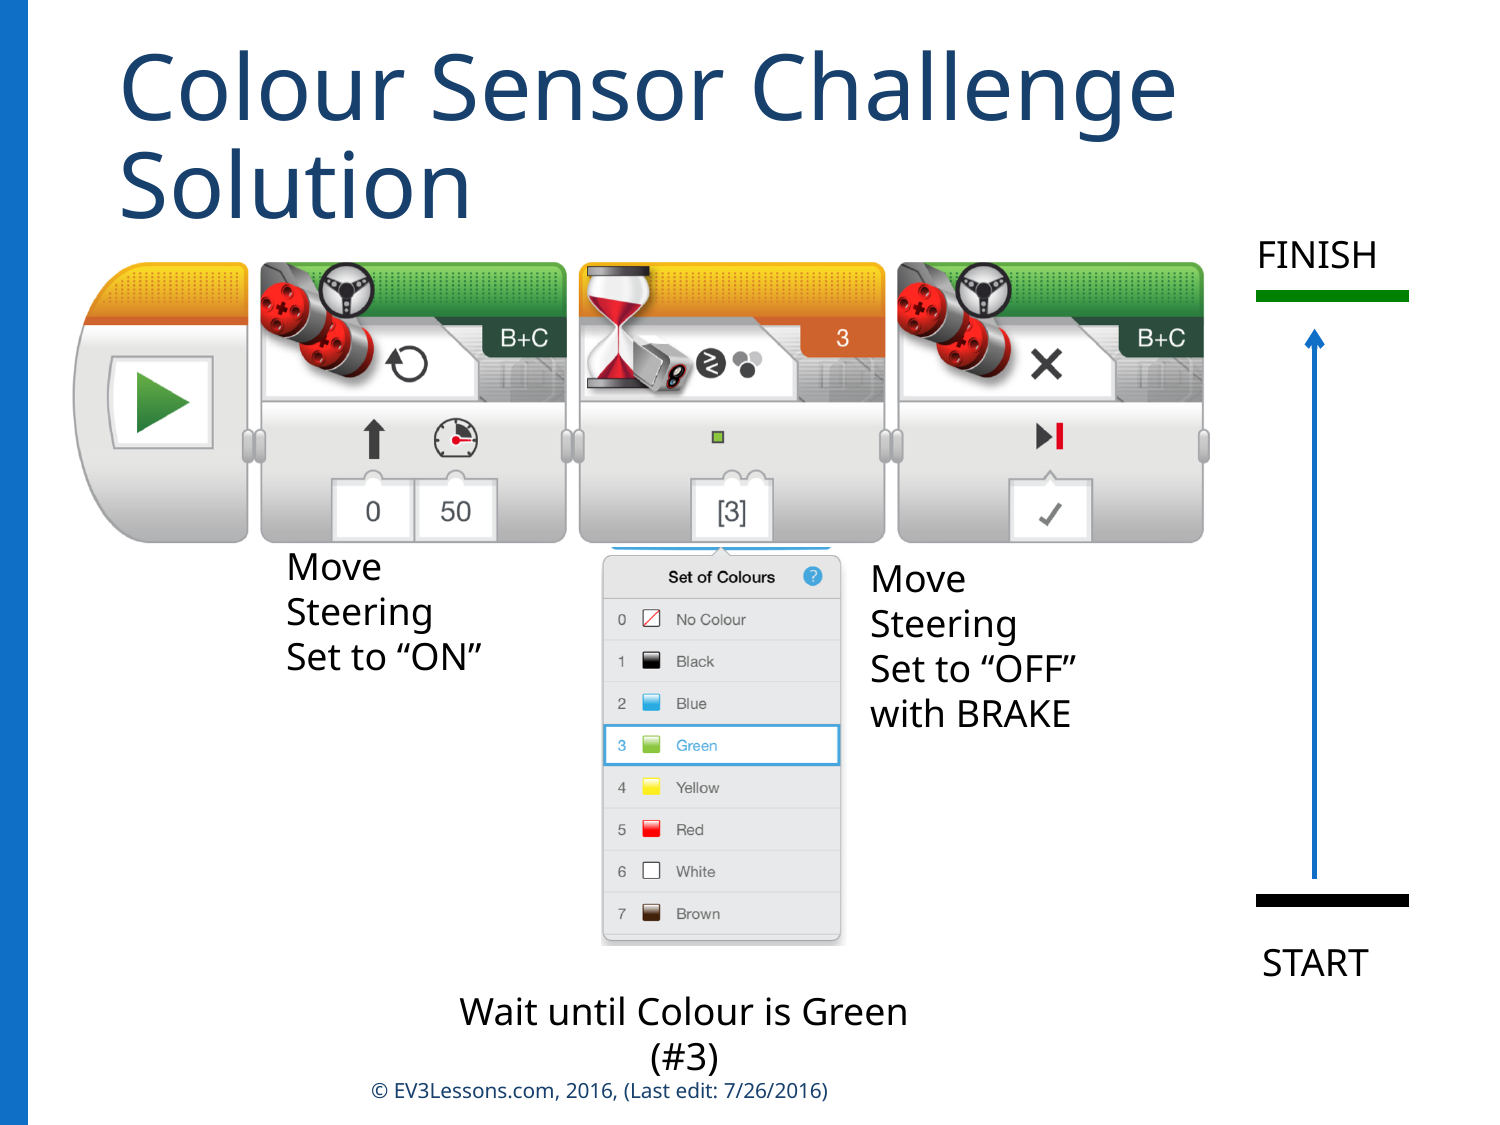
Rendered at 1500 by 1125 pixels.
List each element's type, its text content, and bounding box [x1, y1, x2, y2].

text_box START [1247, 931, 1384, 991]
text_box Move Steering Set to “ON” [271, 548, 548, 686]
picture [51, 249, 1224, 946]
text_box FINISH [1241, 224, 1394, 284]
footer © EV3Lessons.com, 2016, (Last edit: 7/26/2016) [355, 1058, 1129, 1125]
text_box Wait until Colour is Green (#3) [410, 980, 959, 1086]
title Colour Sensor Challenge Solution [103, 35, 1461, 198]
text_box Move Steering Set to “OFF” with BRAKE [855, 548, 1132, 742]
